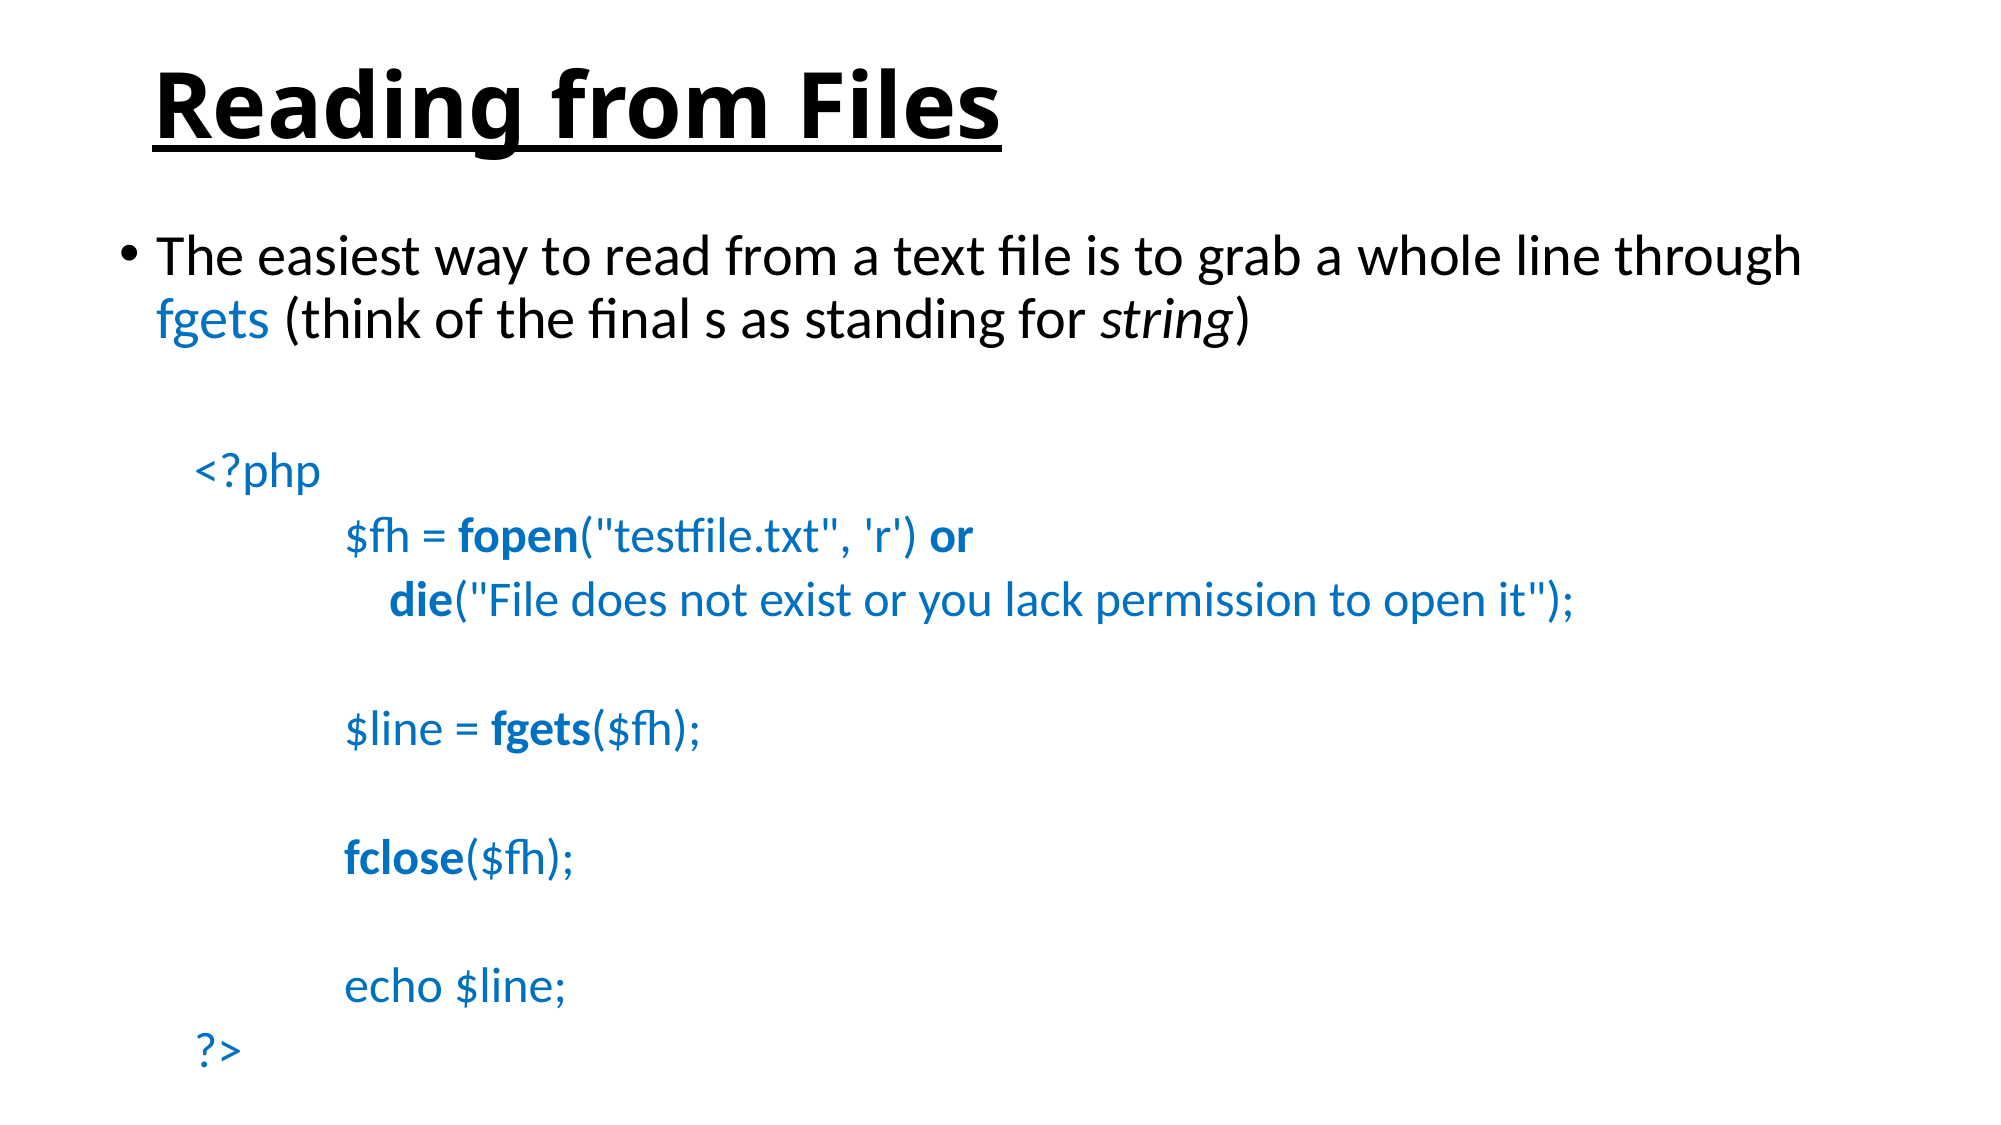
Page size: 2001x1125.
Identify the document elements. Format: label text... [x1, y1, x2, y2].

title Reading from Files [137, 0, 1863, 217]
list The easiest way to read from a text file is to grab a whole line through fgets (think of the final s as standing for string) <?php $fh = fopen("testfile.txt", 'r') or die("File does not exist or you lack permission to open it"); $line = fgets($fh); fclose($fh); echo $line; ?> [104, 217, 1896, 1125]
